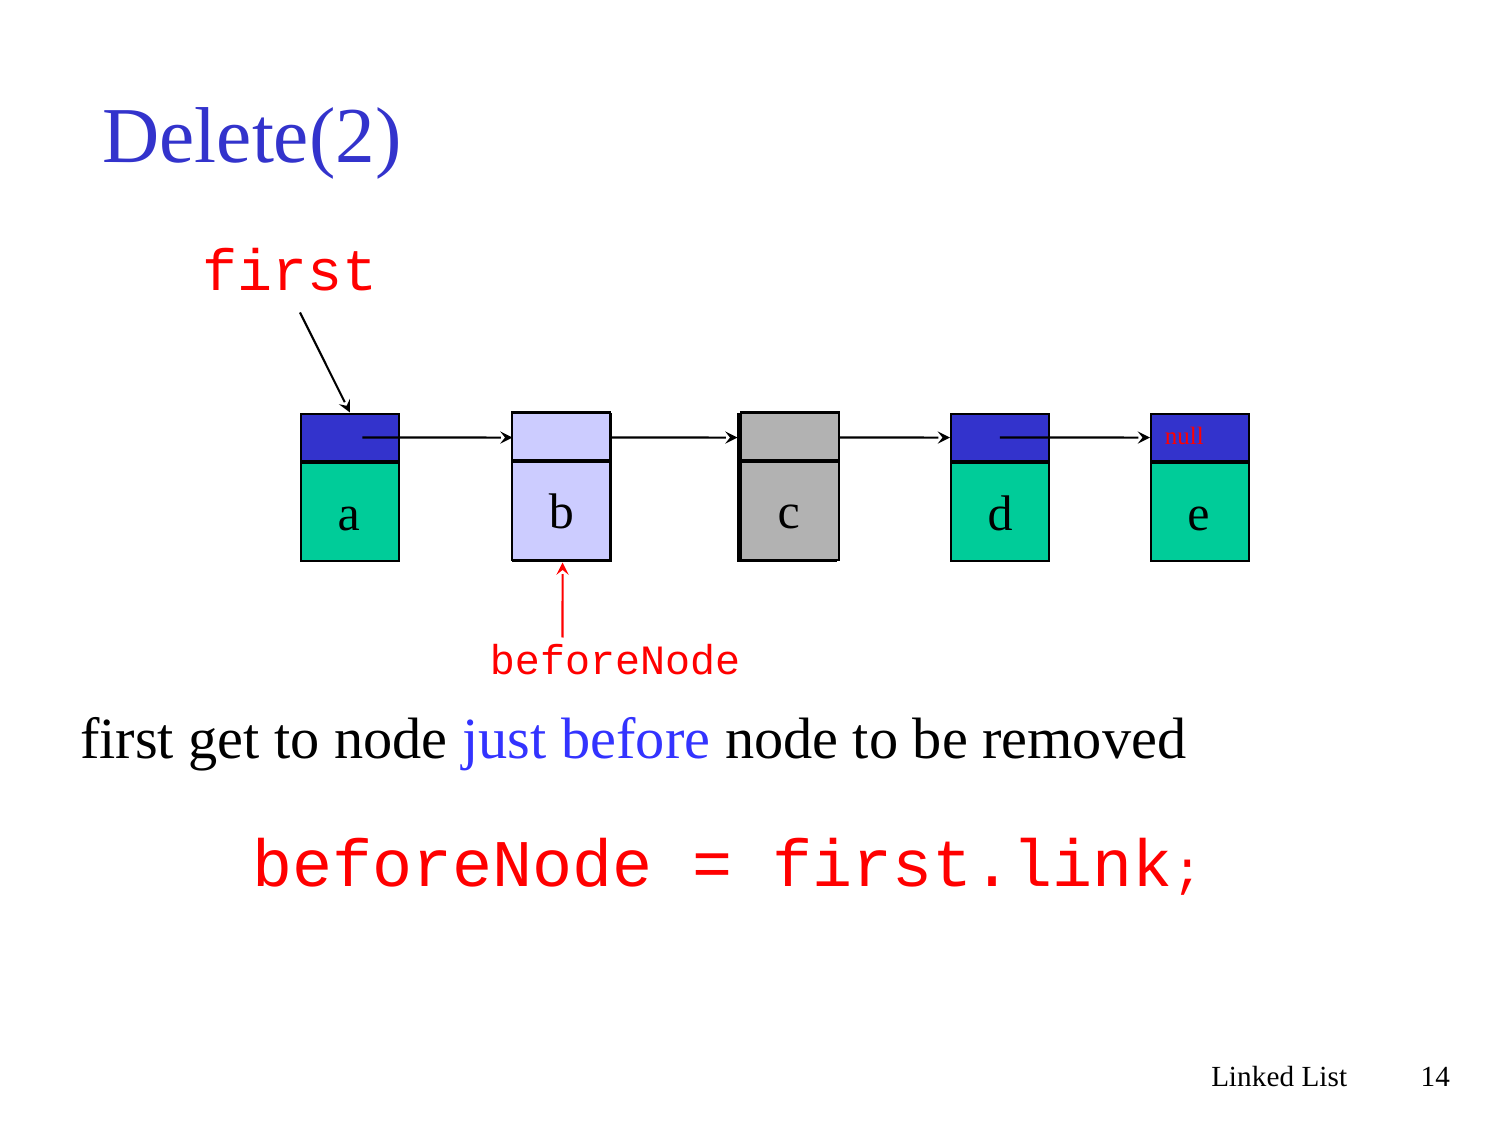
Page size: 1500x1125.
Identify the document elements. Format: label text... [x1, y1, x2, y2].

slide_number 14 [1362, 1049, 1466, 1125]
text_box beforeNode = first.link; [237, 812, 1288, 925]
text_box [474, 412, 776, 691]
footer Linked List [887, 1049, 1362, 1125]
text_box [187, 224, 1251, 562]
text_box first get to node just before node to be removed [64, 692, 1453, 793]
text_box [776, 412, 840, 561]
title Delete(2) [87, 37, 1363, 225]
